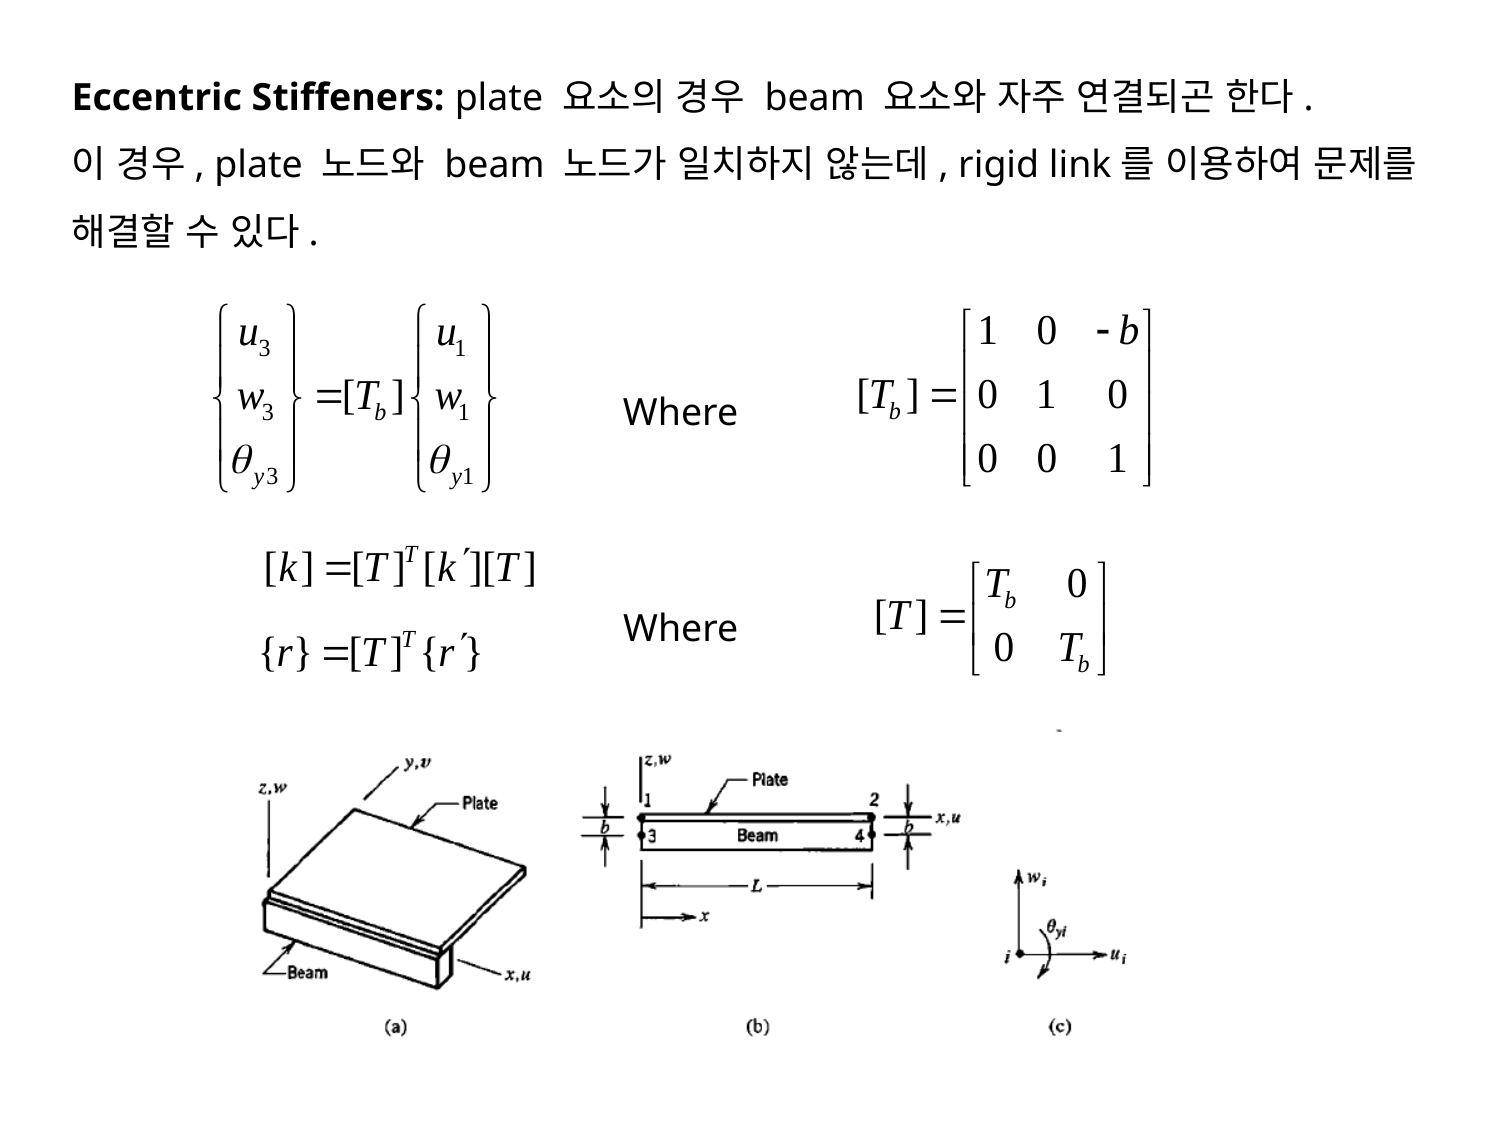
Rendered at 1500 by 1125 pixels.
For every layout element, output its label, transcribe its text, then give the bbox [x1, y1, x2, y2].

text_box Where [608, 358, 774, 441]
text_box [206, 298, 504, 500]
text_box Eccentric Stiffeners: plate 요소의 경우 beam 요소와 자주 연결되곤 한다. 이 경우, plate 노드와 beam 노드가 일치하지 않는데, rigid link를 이용하여 문제를 해결할 수 있다. [56, 42, 1447, 260]
picture [230, 727, 1141, 1048]
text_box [257, 538, 1117, 682]
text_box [856, 304, 1164, 492]
